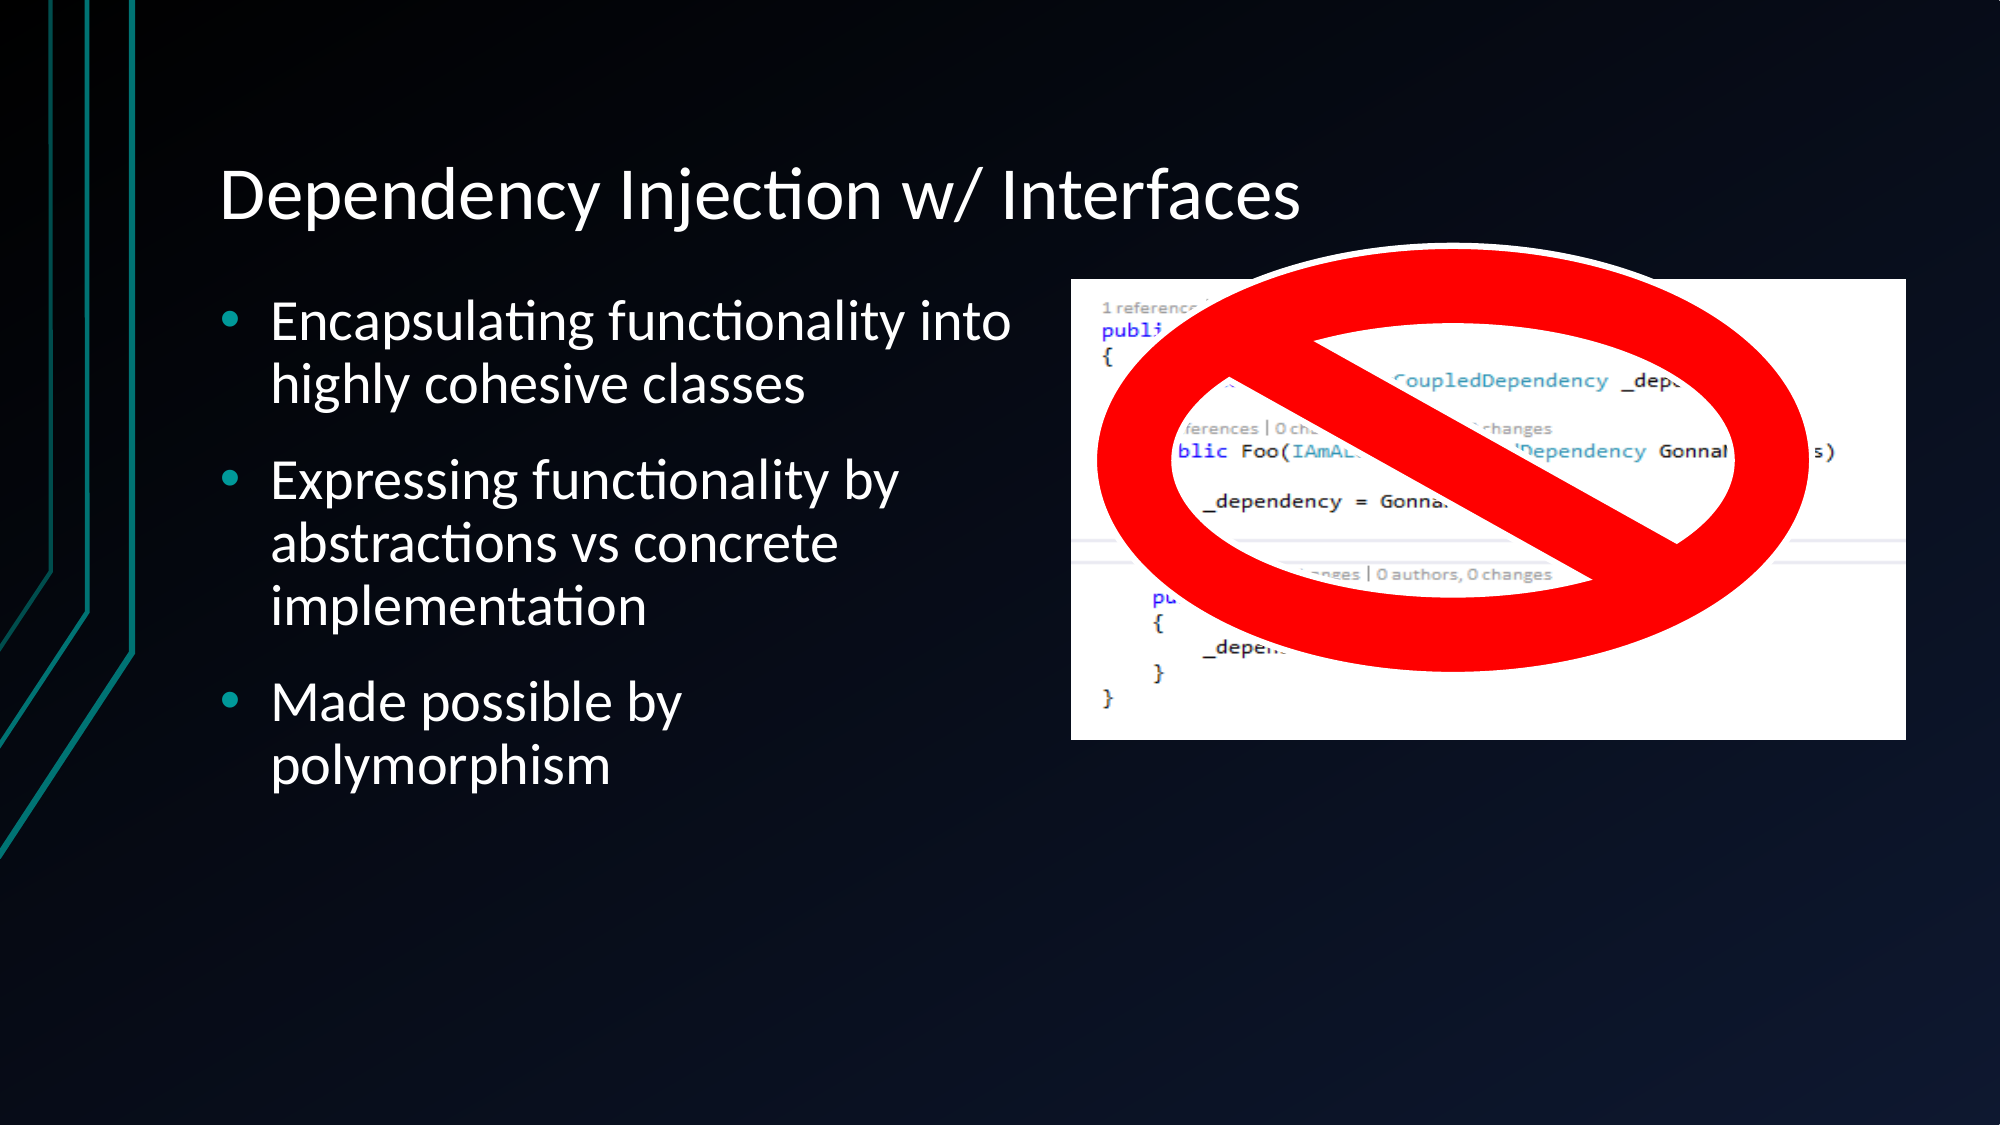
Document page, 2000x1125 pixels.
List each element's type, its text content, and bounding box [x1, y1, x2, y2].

title Dependency Injection w/ Interfaces [199, 45, 1900, 246]
text_box [1262, 242, 1644, 275]
list Encapsulating functionality into highly cohesive classes Expressing functionality by abstractions vs concrete implementation Made possible by polymorphism [199, 279, 1033, 1013]
picture [1070, 279, 1906, 740]
